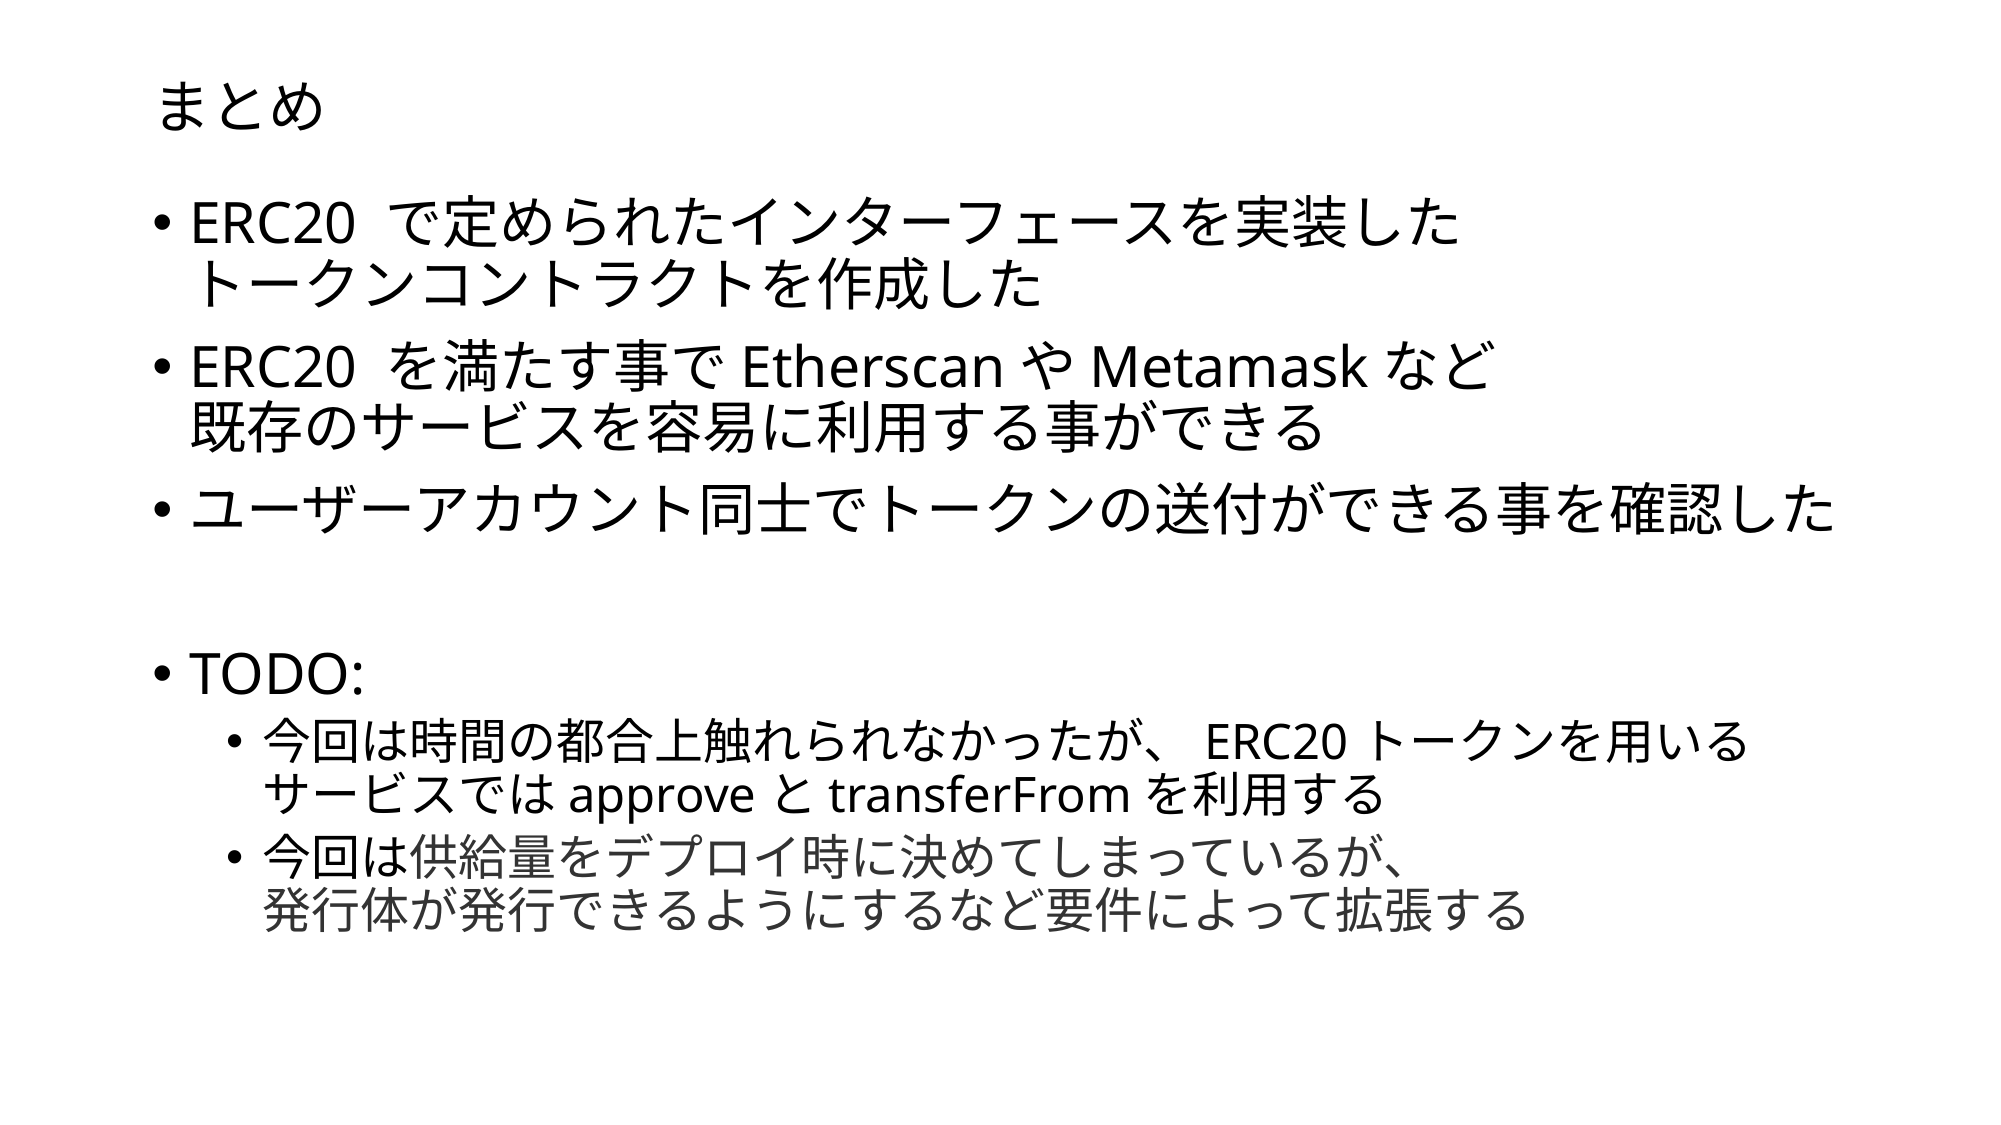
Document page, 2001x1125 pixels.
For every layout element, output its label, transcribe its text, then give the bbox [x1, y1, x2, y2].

list ERC20 で定められたインターフェースを実装した トークンコントラクトを作成した ERC20 を満たす事でEtherscanやMetamaskなど 既存のサービスを容易に利用する事ができる ユーザーアカウント同士でトークンの送付ができる事を確認した TODO: 今回は時間の都合上触れられなかったが、ERC20トークンを用いるサービスではapproveとtransferFromを利用する 今回は供給量をデプロイ時に決めてしまっているが、 発行体が発行できるようにするなど要件によって拡張する [137, 187, 1863, 1014]
title まとめ [137, 59, 1863, 160]
